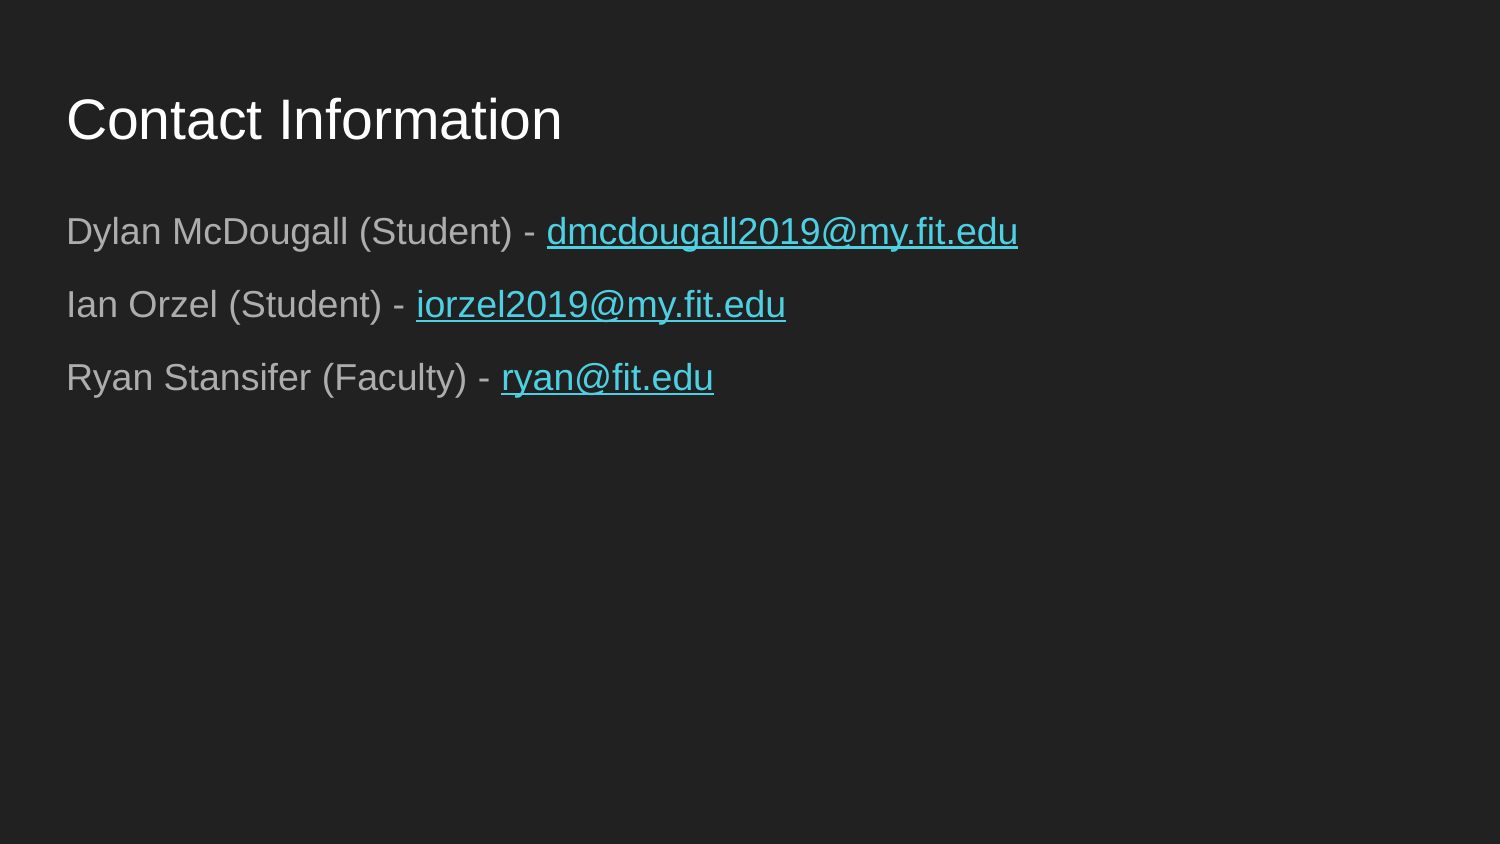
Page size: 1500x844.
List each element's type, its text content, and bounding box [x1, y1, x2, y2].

title Contact Information [51, 72, 1449, 167]
list Dylan McDougall (Student) - dmcdougall2019@my.fit.edu Ian Orzel (Student) - iorzel2019@my.fit.edu Ryan Stansifer (Faculty) - ryan@fit.edu [51, 189, 1449, 750]
